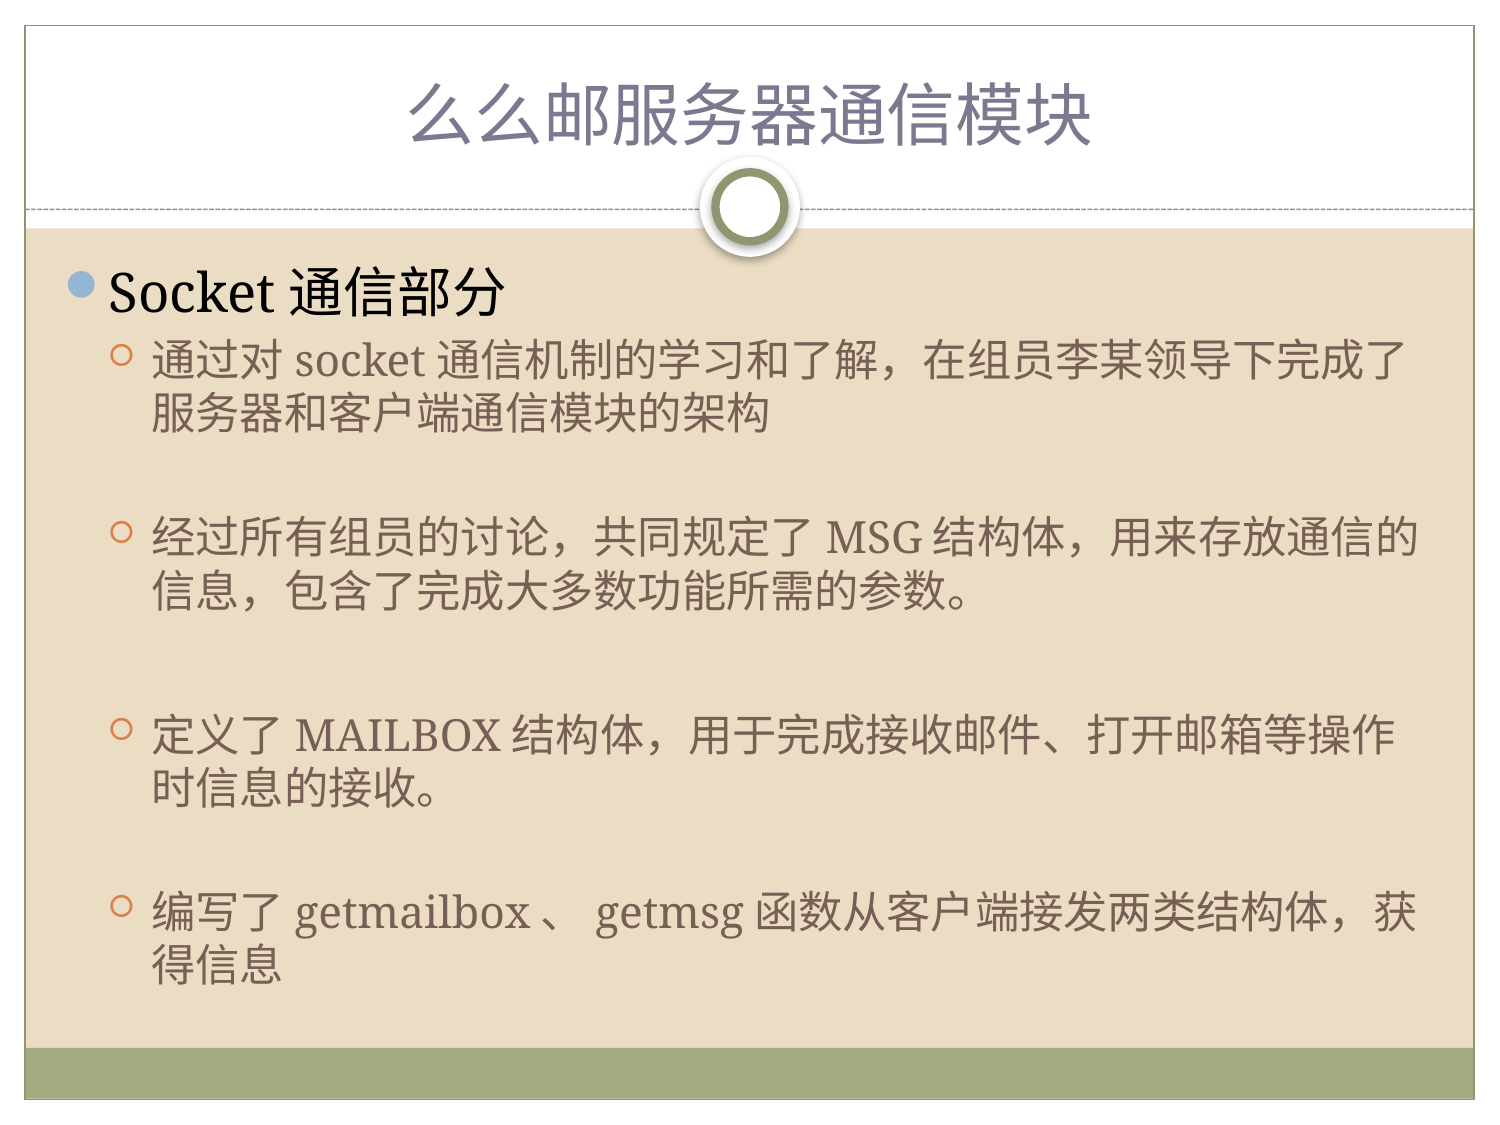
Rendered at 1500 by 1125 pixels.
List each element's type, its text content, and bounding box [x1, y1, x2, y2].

title 么么邮服务器通信模块 [49, 37, 1450, 162]
list Socket通信部分 通过对socket通信机制的学习和了解，在组员李某领导下完成了服务器和客户端通信模块的架构 经过所有组员的讨论，共同规定了MSG结构体，用来存放通信的信息，包含了完成大多数功能所需的参数。 定义了MAILBOX结构体，用于完成接收邮件、打开邮箱等操作时信息的接收。 编写了getmailbox、getmsg函数从客户端接发两类结构体，获得信息 [49, 250, 1445, 1001]
